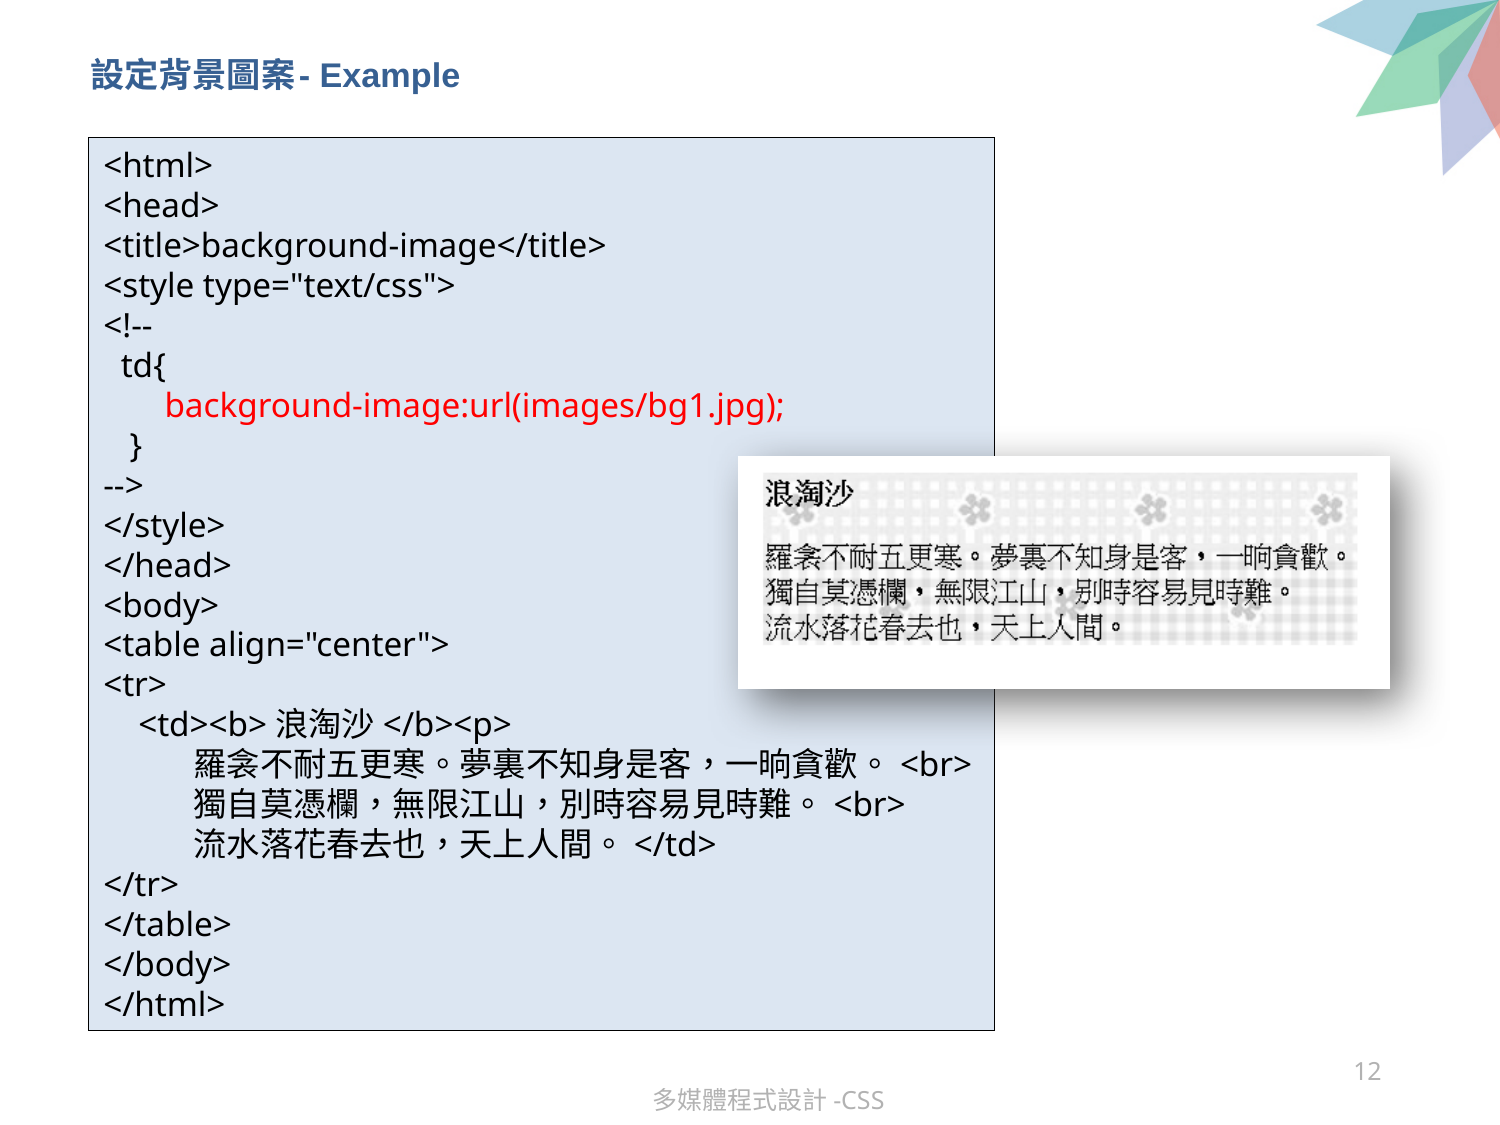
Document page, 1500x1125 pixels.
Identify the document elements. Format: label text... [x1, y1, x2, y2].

text_box <html> <head> <title>background-image</title> <style type="text/css"> <!-- td{ background-image:url(images/bg1.jpg); } --> </style> </head> <body> <table align="center"> <tr> <td><b>浪淘沙</b><p> 羅衾不耐五更寒。夢裏不知身是客，一晌貪歡。<br> 獨自莫憑欄，無限江山，別時容易見時難。<br> 流水落花春去也，天上人間。</td> </tr> </table> </body> </html> [88, 137, 995, 1031]
title 設定背景圖案- Example [75, 45, 1425, 102]
slide_number 12 [1059, 1042, 1397, 1103]
picture [0, 0, 1500, 1125]
footer 多媒體程式設計-CSS [515, 1069, 1022, 1125]
